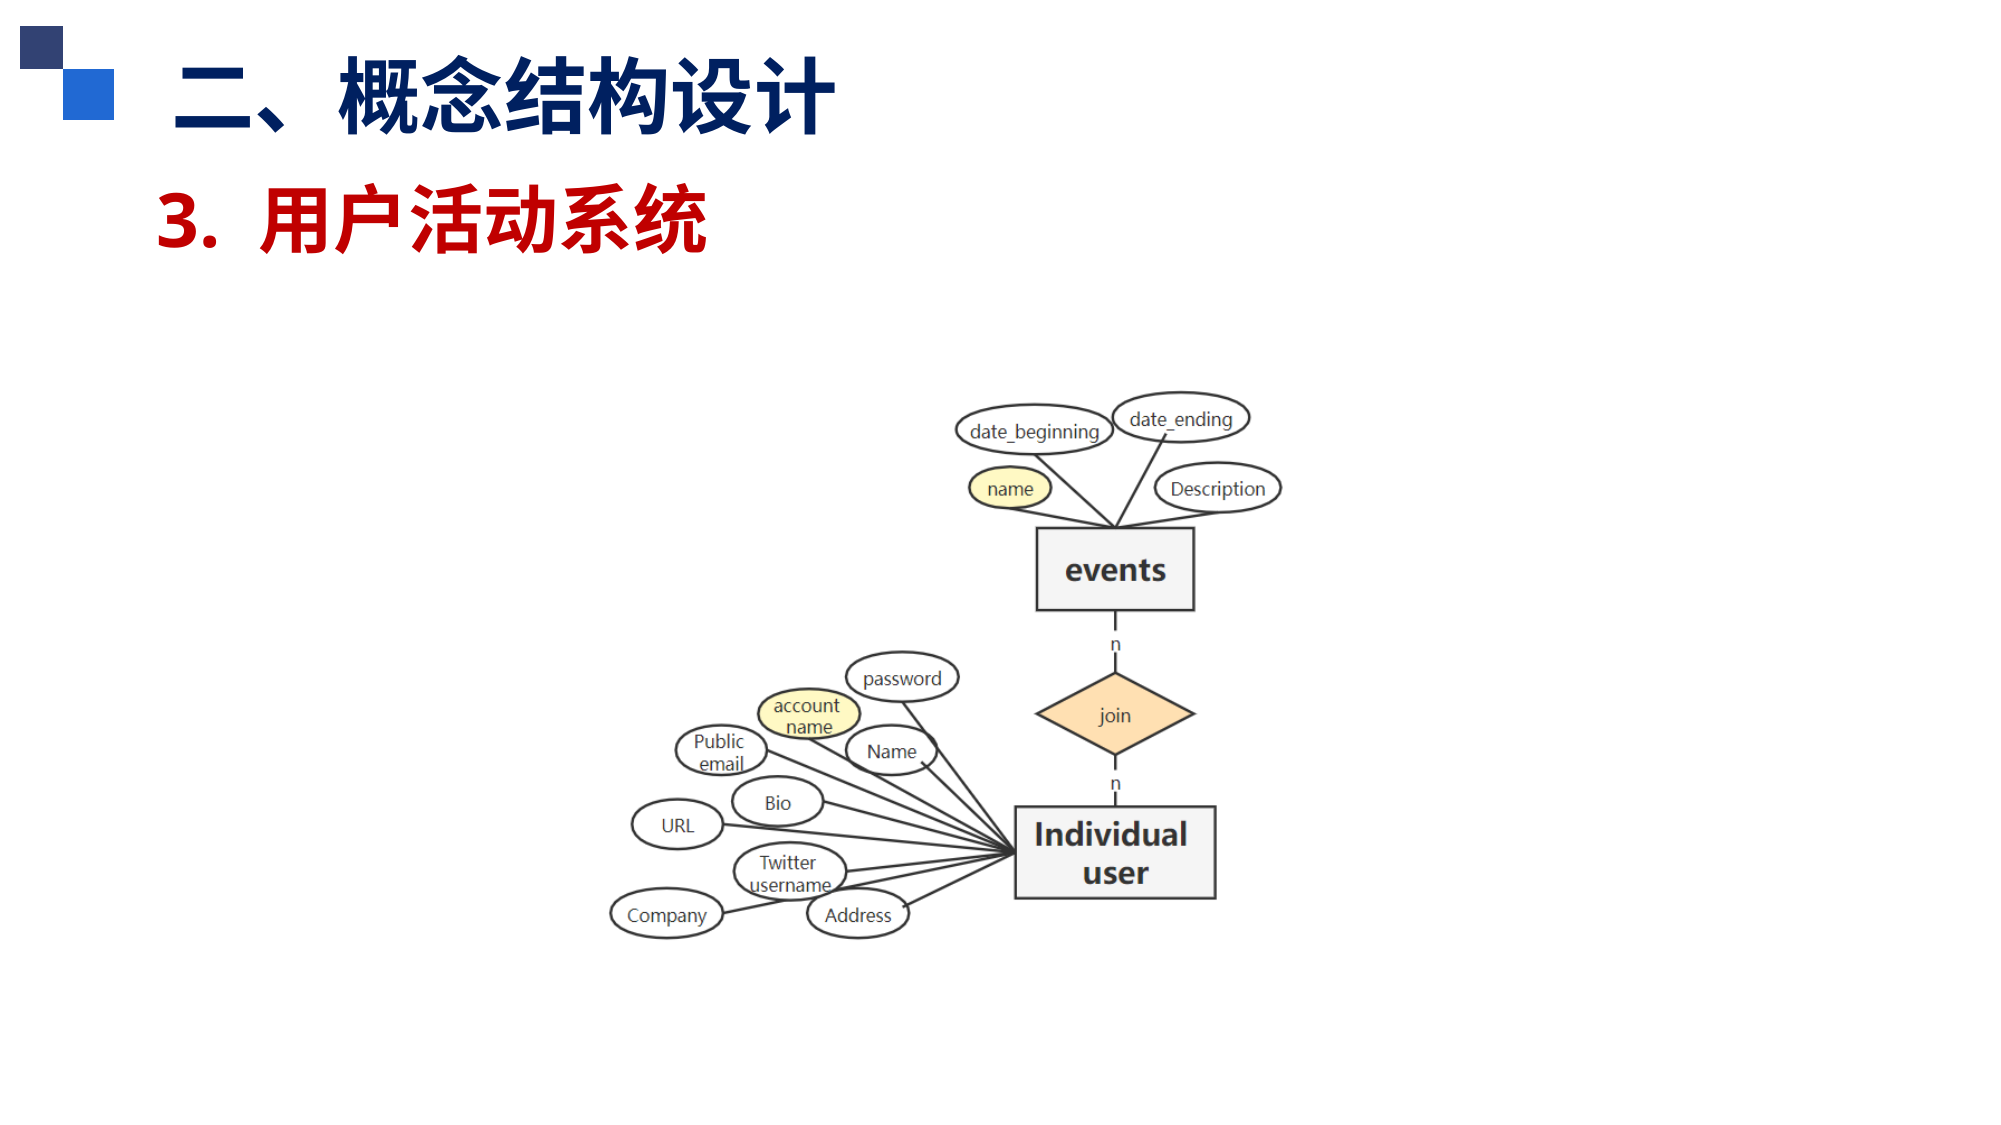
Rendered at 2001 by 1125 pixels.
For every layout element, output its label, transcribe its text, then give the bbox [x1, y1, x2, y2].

text_box [61, 67, 116, 122]
picture [586, 361, 1324, 967]
text_box [20, 26, 63, 69]
text_box 二、概念结构设计 [103, 36, 923, 152]
text_box 3. 用户活动系统 [88, 165, 909, 271]
